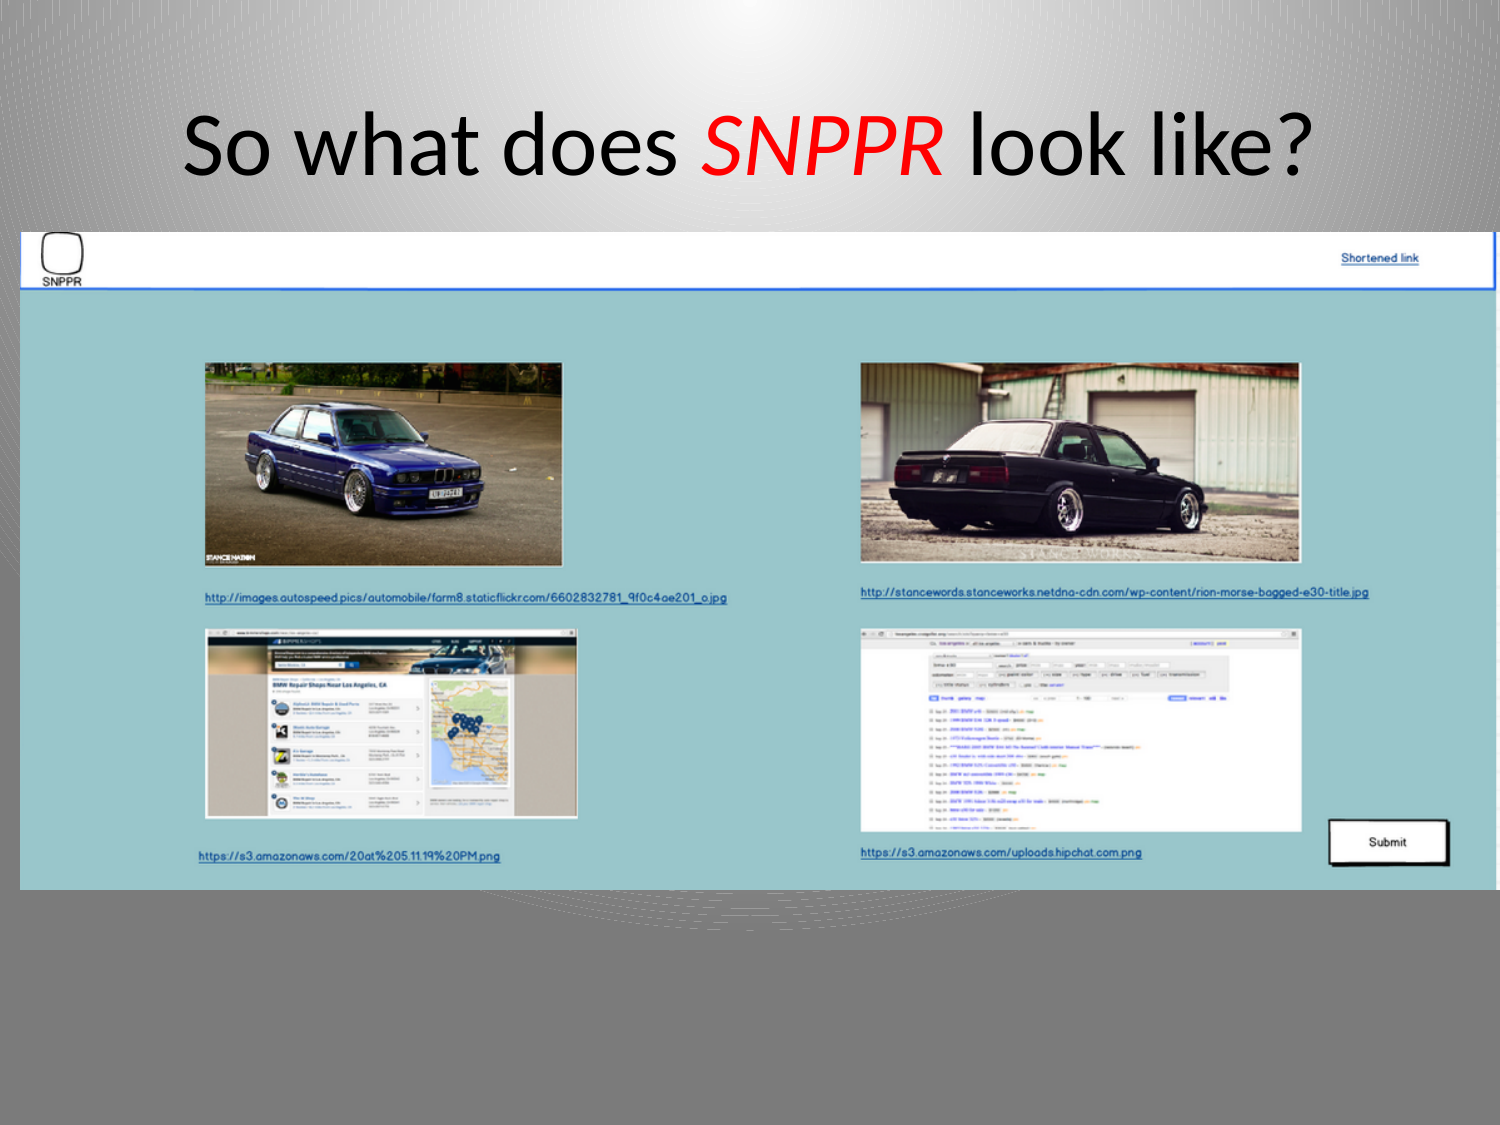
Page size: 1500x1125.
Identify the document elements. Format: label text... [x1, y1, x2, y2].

title So what does SNPPR look like? [75, 45, 1425, 230]
picture [19, 232, 1500, 890]
